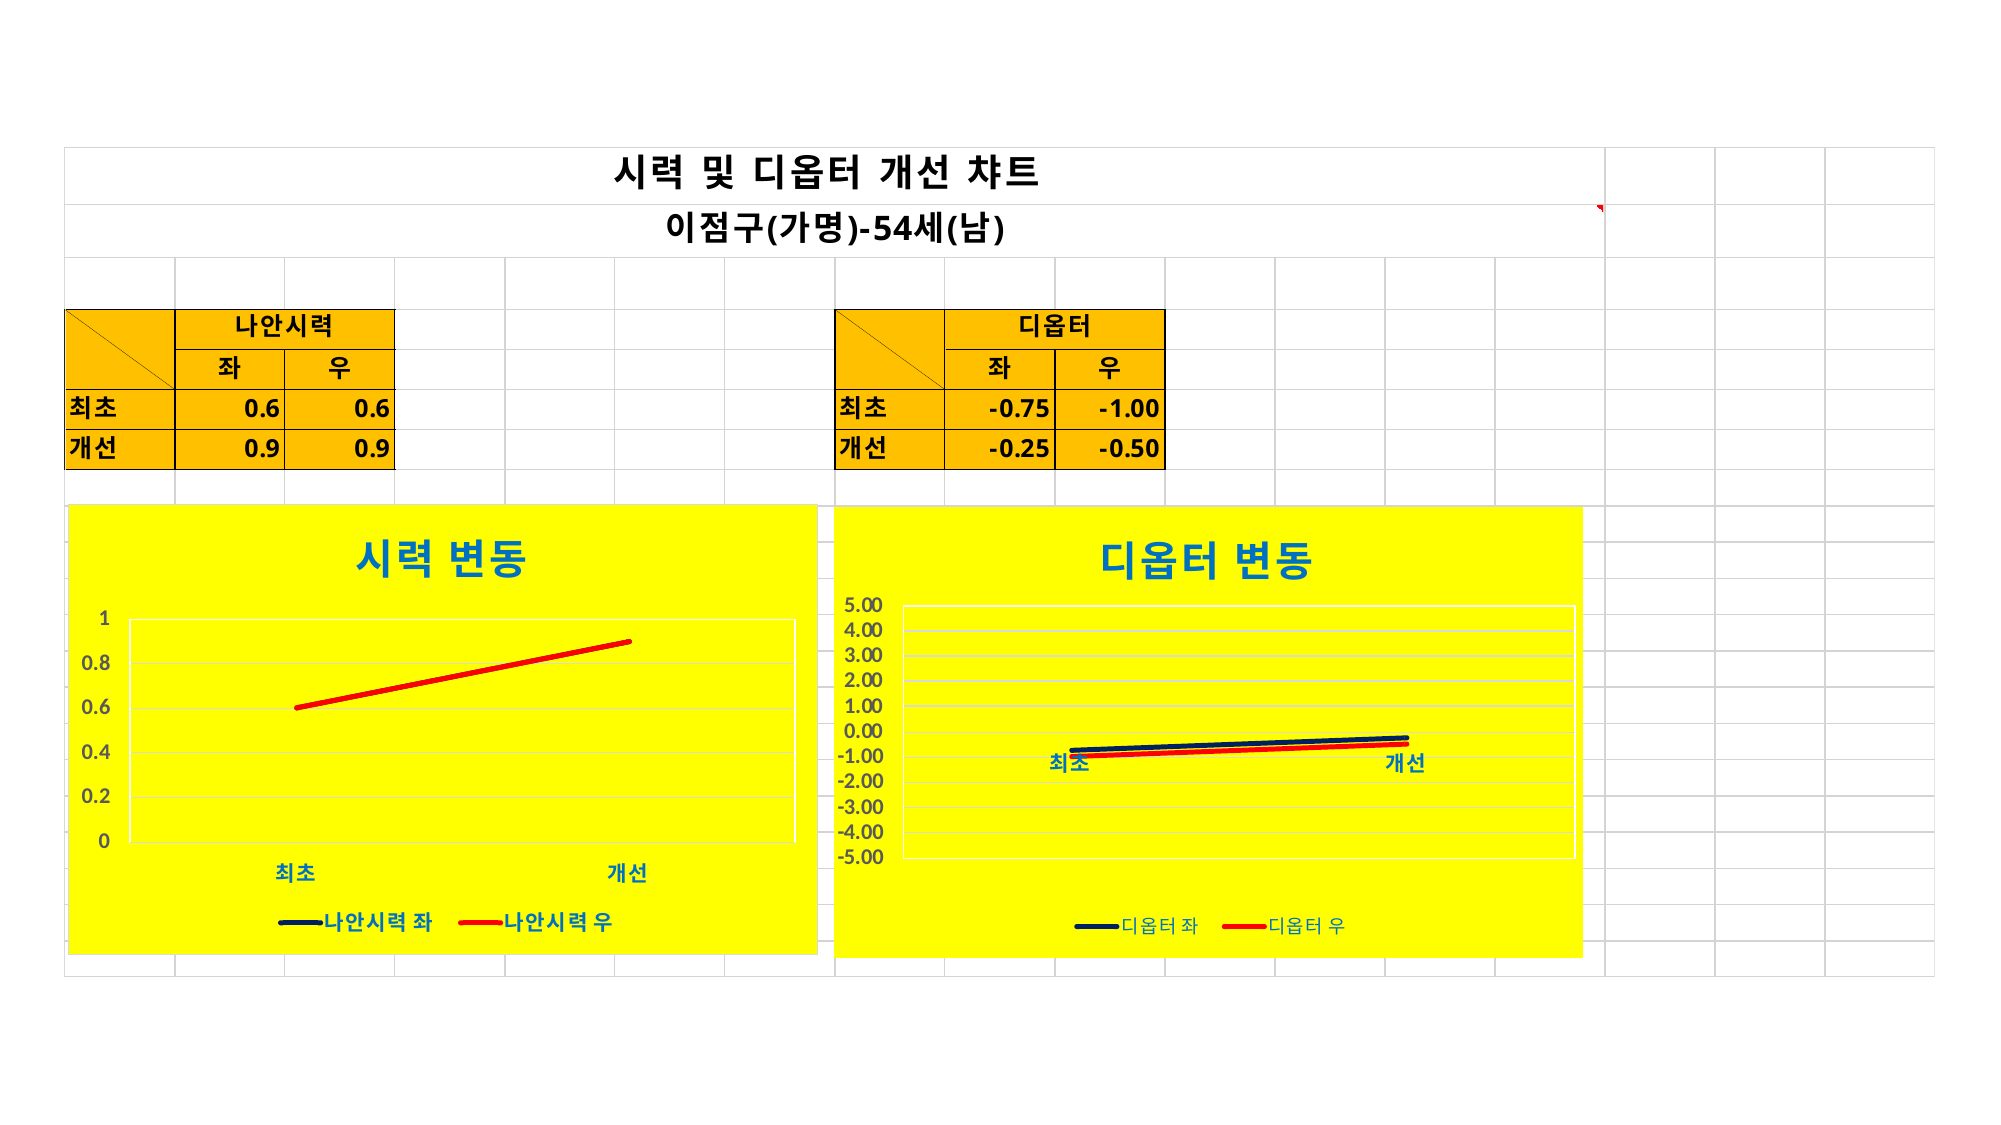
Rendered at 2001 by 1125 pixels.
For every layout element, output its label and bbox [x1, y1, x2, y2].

text_box [64, 146, 1936, 978]
